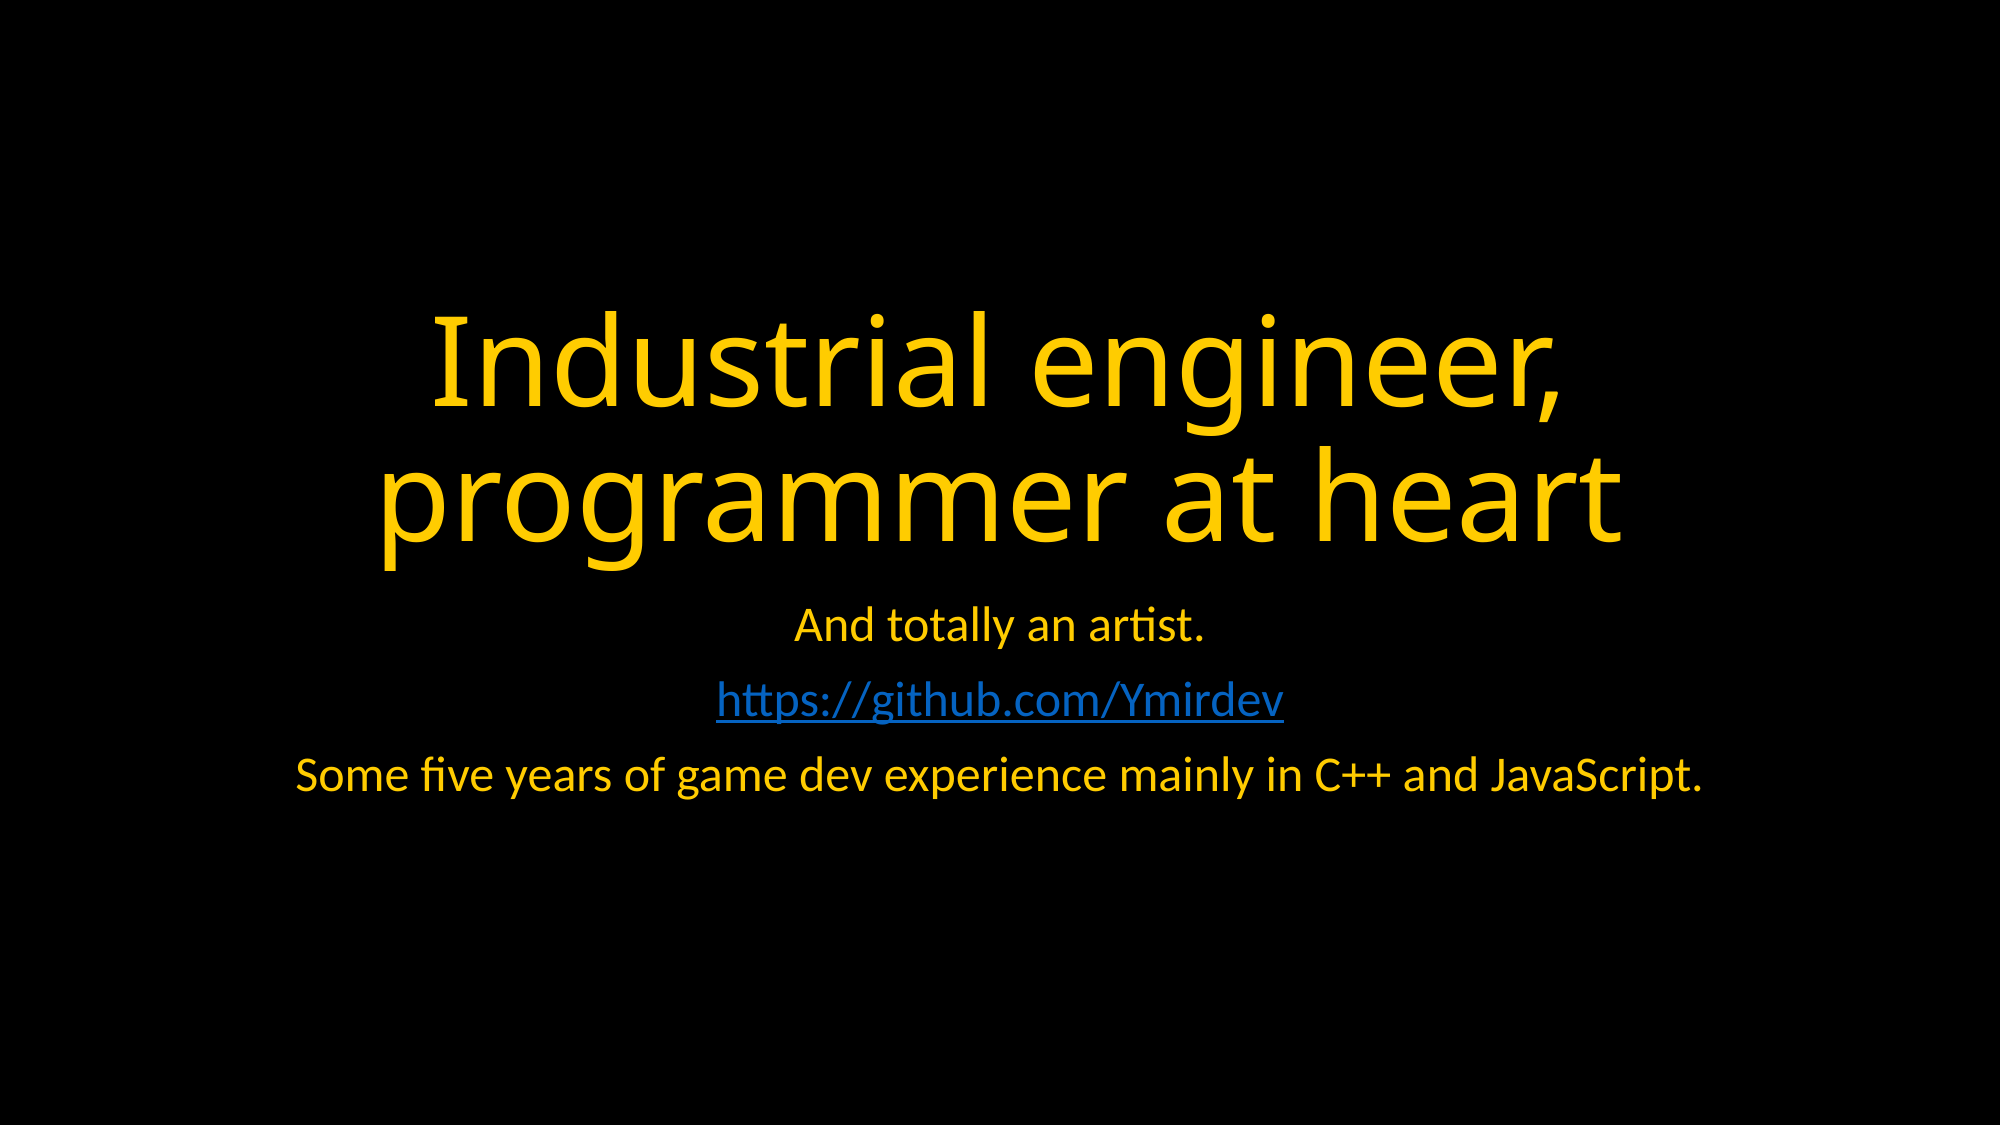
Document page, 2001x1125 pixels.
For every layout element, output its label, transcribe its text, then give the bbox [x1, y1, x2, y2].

subtitle And totally an artist. https://github.com/Ymirdev Some five years of game dev experience mainly in C++ and JavaScript. [249, 590, 1750, 863]
title Industrial engineer, programmer at heart [249, 184, 1750, 576]
